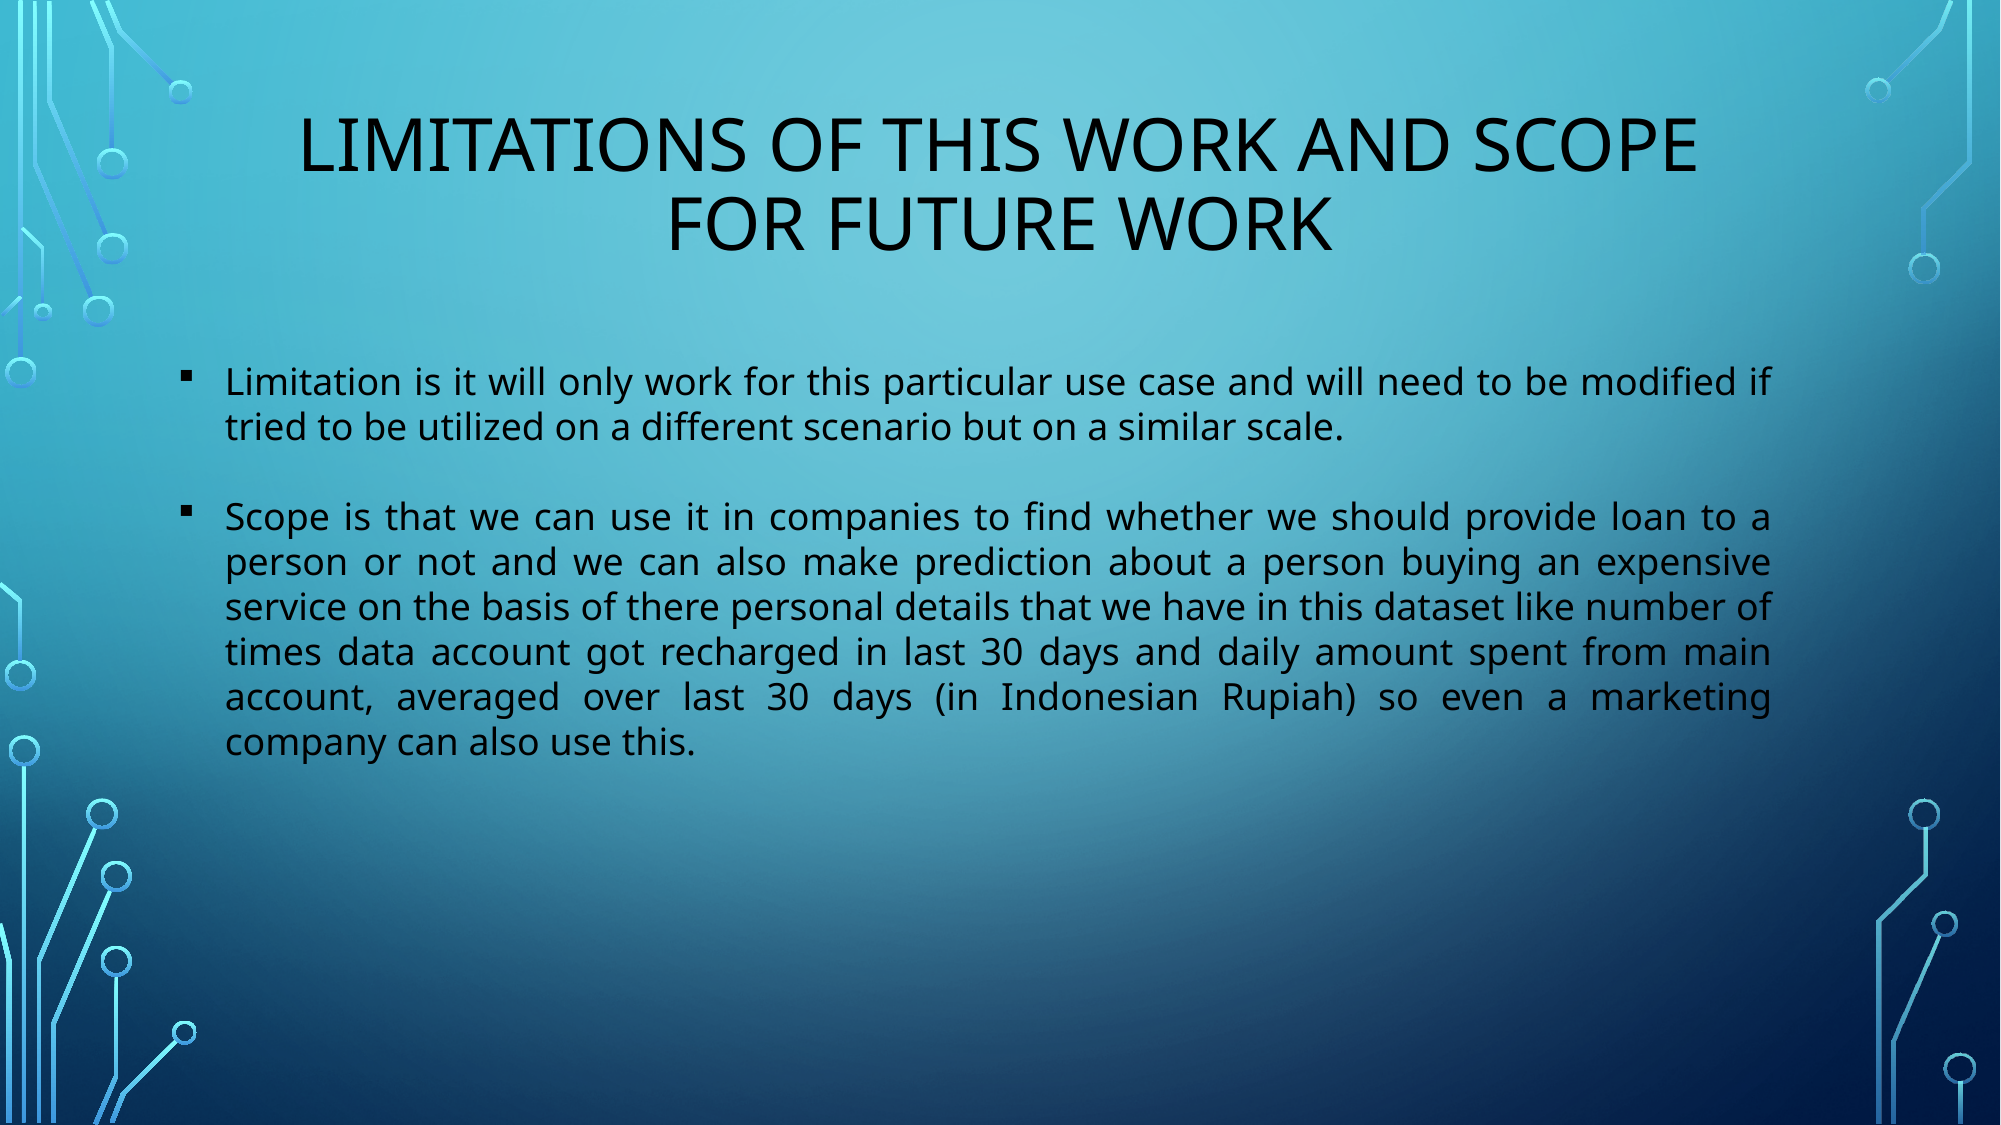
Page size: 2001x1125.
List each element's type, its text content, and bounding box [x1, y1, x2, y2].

title Limitations of this work and Scope for Future Work [249, 99, 1750, 275]
text_box Limitation is it will only work for this particular use case and will need to be modified if tried to be utilized on a different scenario but on a similar scale. Scope is that we can use it in companies to find whether we should provide loan to a person or not and we can also make prediction about a person buying an expensive service on the basis of there personal details that we have in this dataset like number of times data account got recharged in last 30 days and daily amount spent from main account, averaged over last 30 days (in Indonesian Rupiah) so even a marketing company can also use this. [163, 350, 1789, 771]
